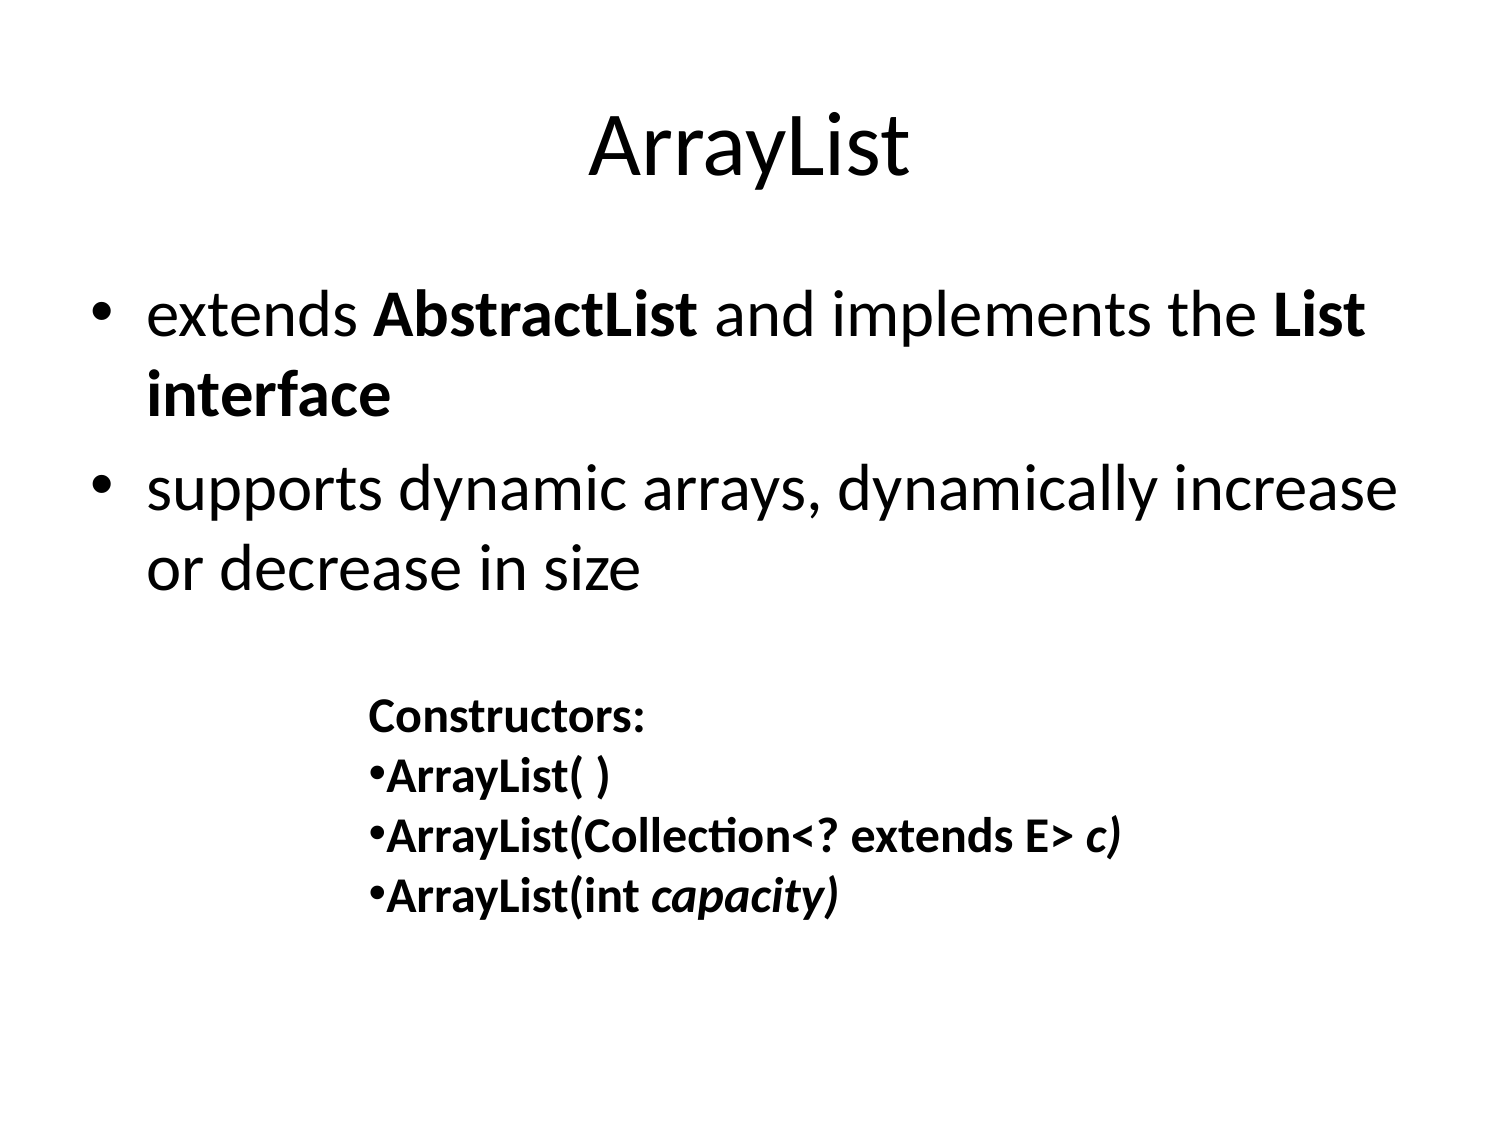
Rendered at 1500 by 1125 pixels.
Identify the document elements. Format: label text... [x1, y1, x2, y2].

list extends AbstractList and implements the List interface supports dynamic arrays, dynamically increase or decrease in size [75, 262, 1425, 1005]
text_box Constructors: ArrayList( ) ArrayList(Collection<? extends E> c) ArrayList(int capacity) [353, 674, 1137, 930]
title ArrayList [75, 45, 1425, 233]
